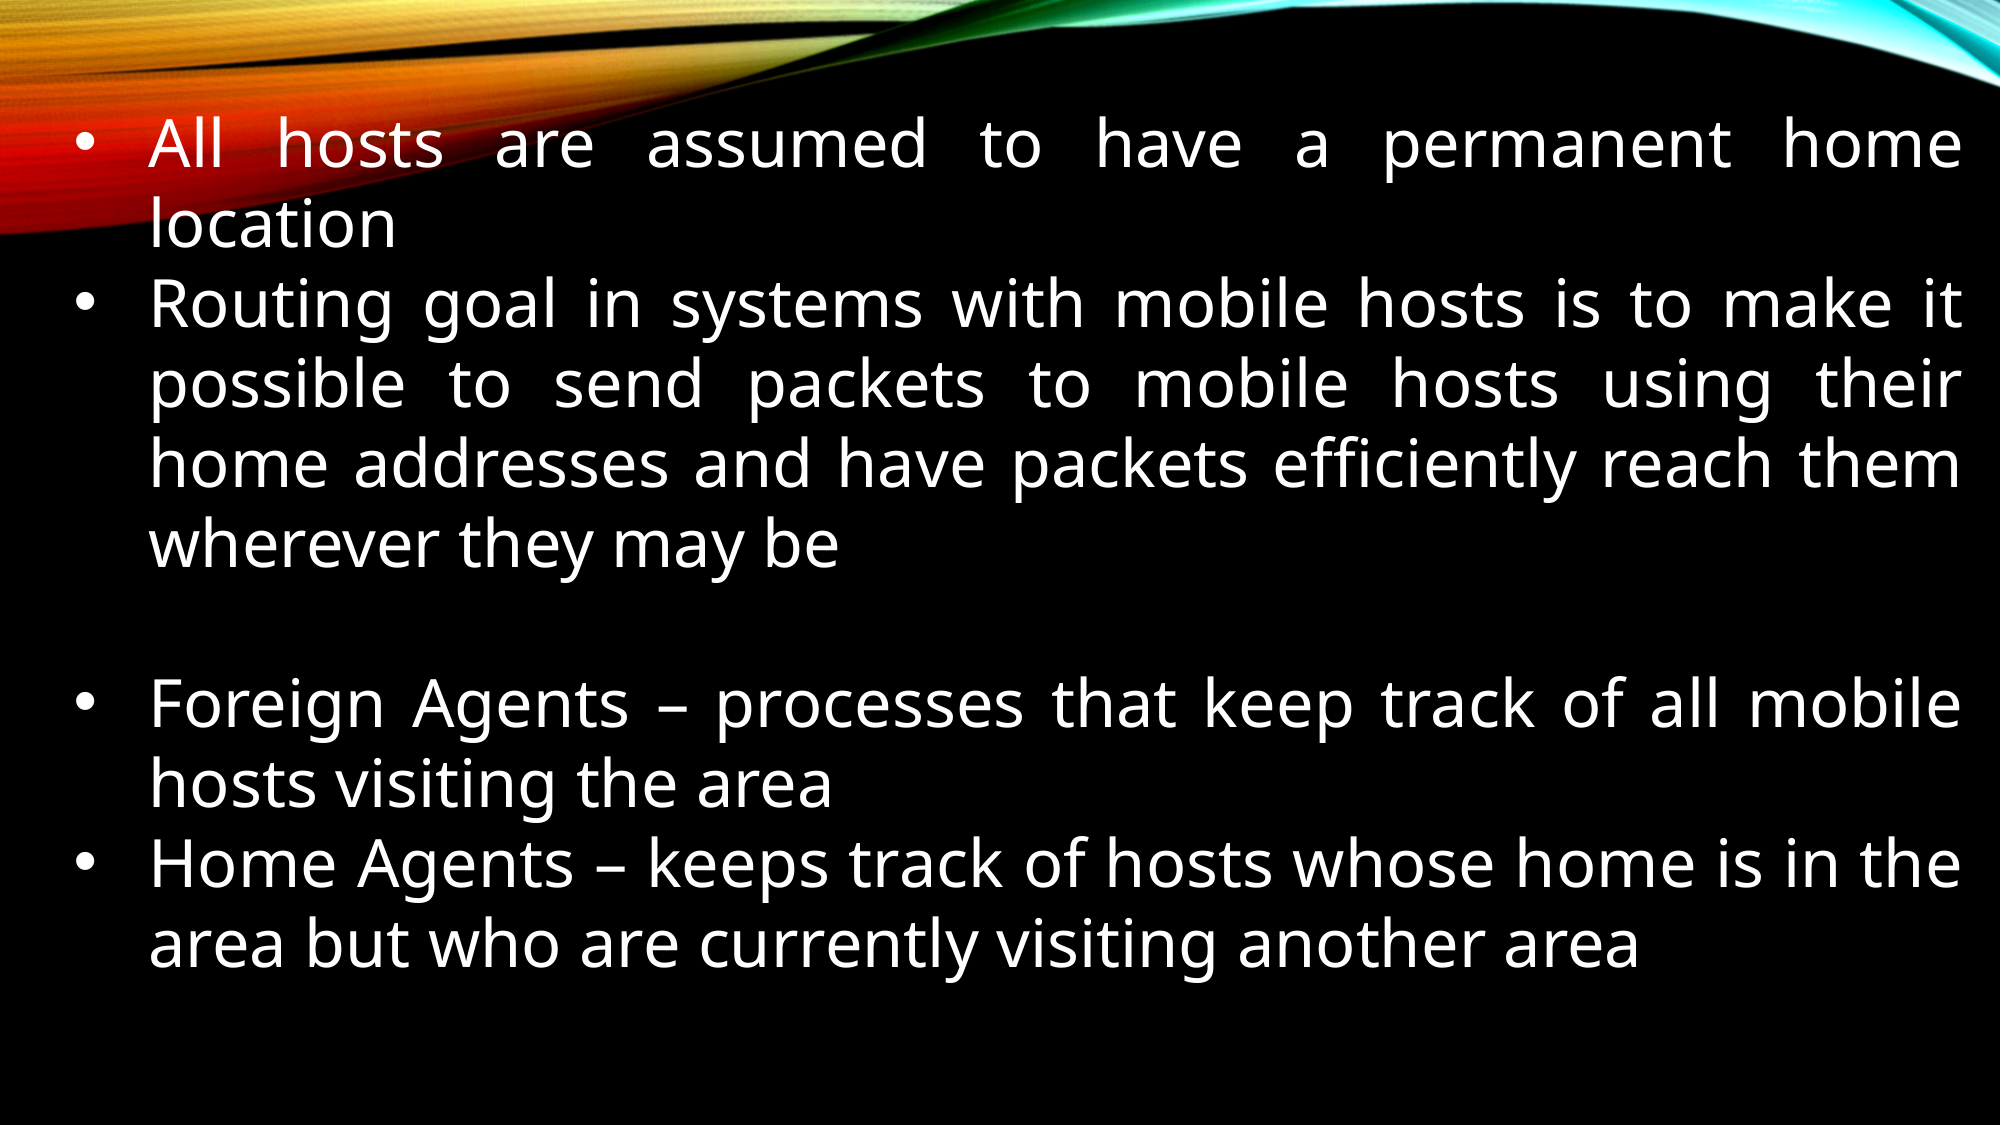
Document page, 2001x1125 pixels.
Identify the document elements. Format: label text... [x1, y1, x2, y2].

text_box All hosts are assumed to have a permanent home location Routing goal in systems with mobile hosts is to make it possible to send packets to mobile hosts using their home addresses and have packets efficiently reach them wherever they may be Foreign Agents – processes that keep track of all mobile hosts visiting the area Home Agents – keeps track of hosts whose home is in the area but who are currently visiting another area [58, 93, 1981, 988]
picture [0, 0, 2000, 237]
